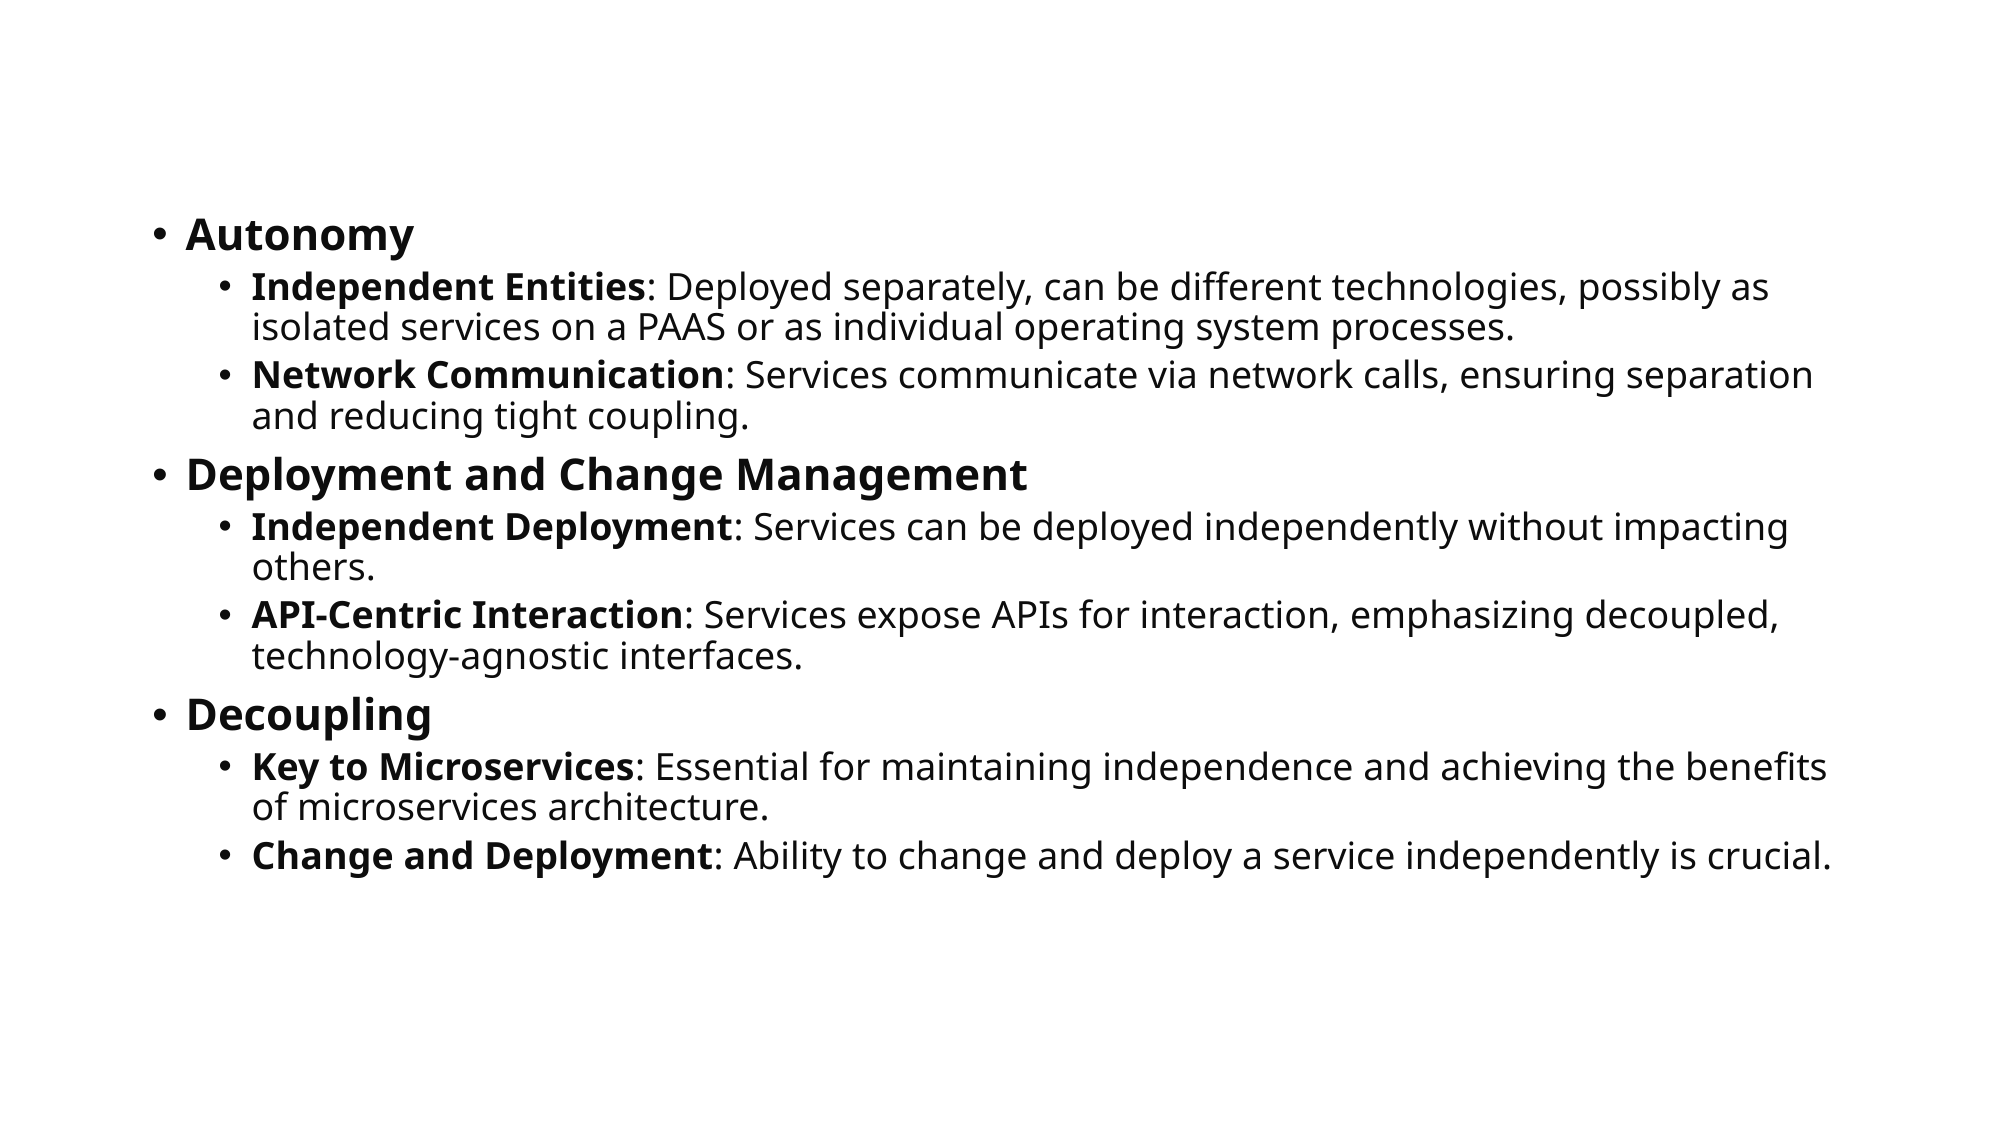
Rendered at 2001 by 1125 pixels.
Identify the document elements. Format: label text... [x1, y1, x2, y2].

list Autonomy Independent Entities: Deployed separately, can be different technologies, possibly as isolated services on a PAAS or as individual operating system processes. Network Communication: Services communicate via network calls, ensuring separation and reducing tight coupling. Deployment and Change Management Independent Deployment: Services can be deployed independently without impacting others. API-Centric Interaction: Services expose APIs for interaction, emphasizing decoupled, technology-agnostic interfaces. Decoupling Key to Microservices: Essential for maintaining independence and achieving the benefits of microservices architecture. Change and Deployment: Ability to change and deploy a service independently is crucial. [137, 205, 1863, 920]
